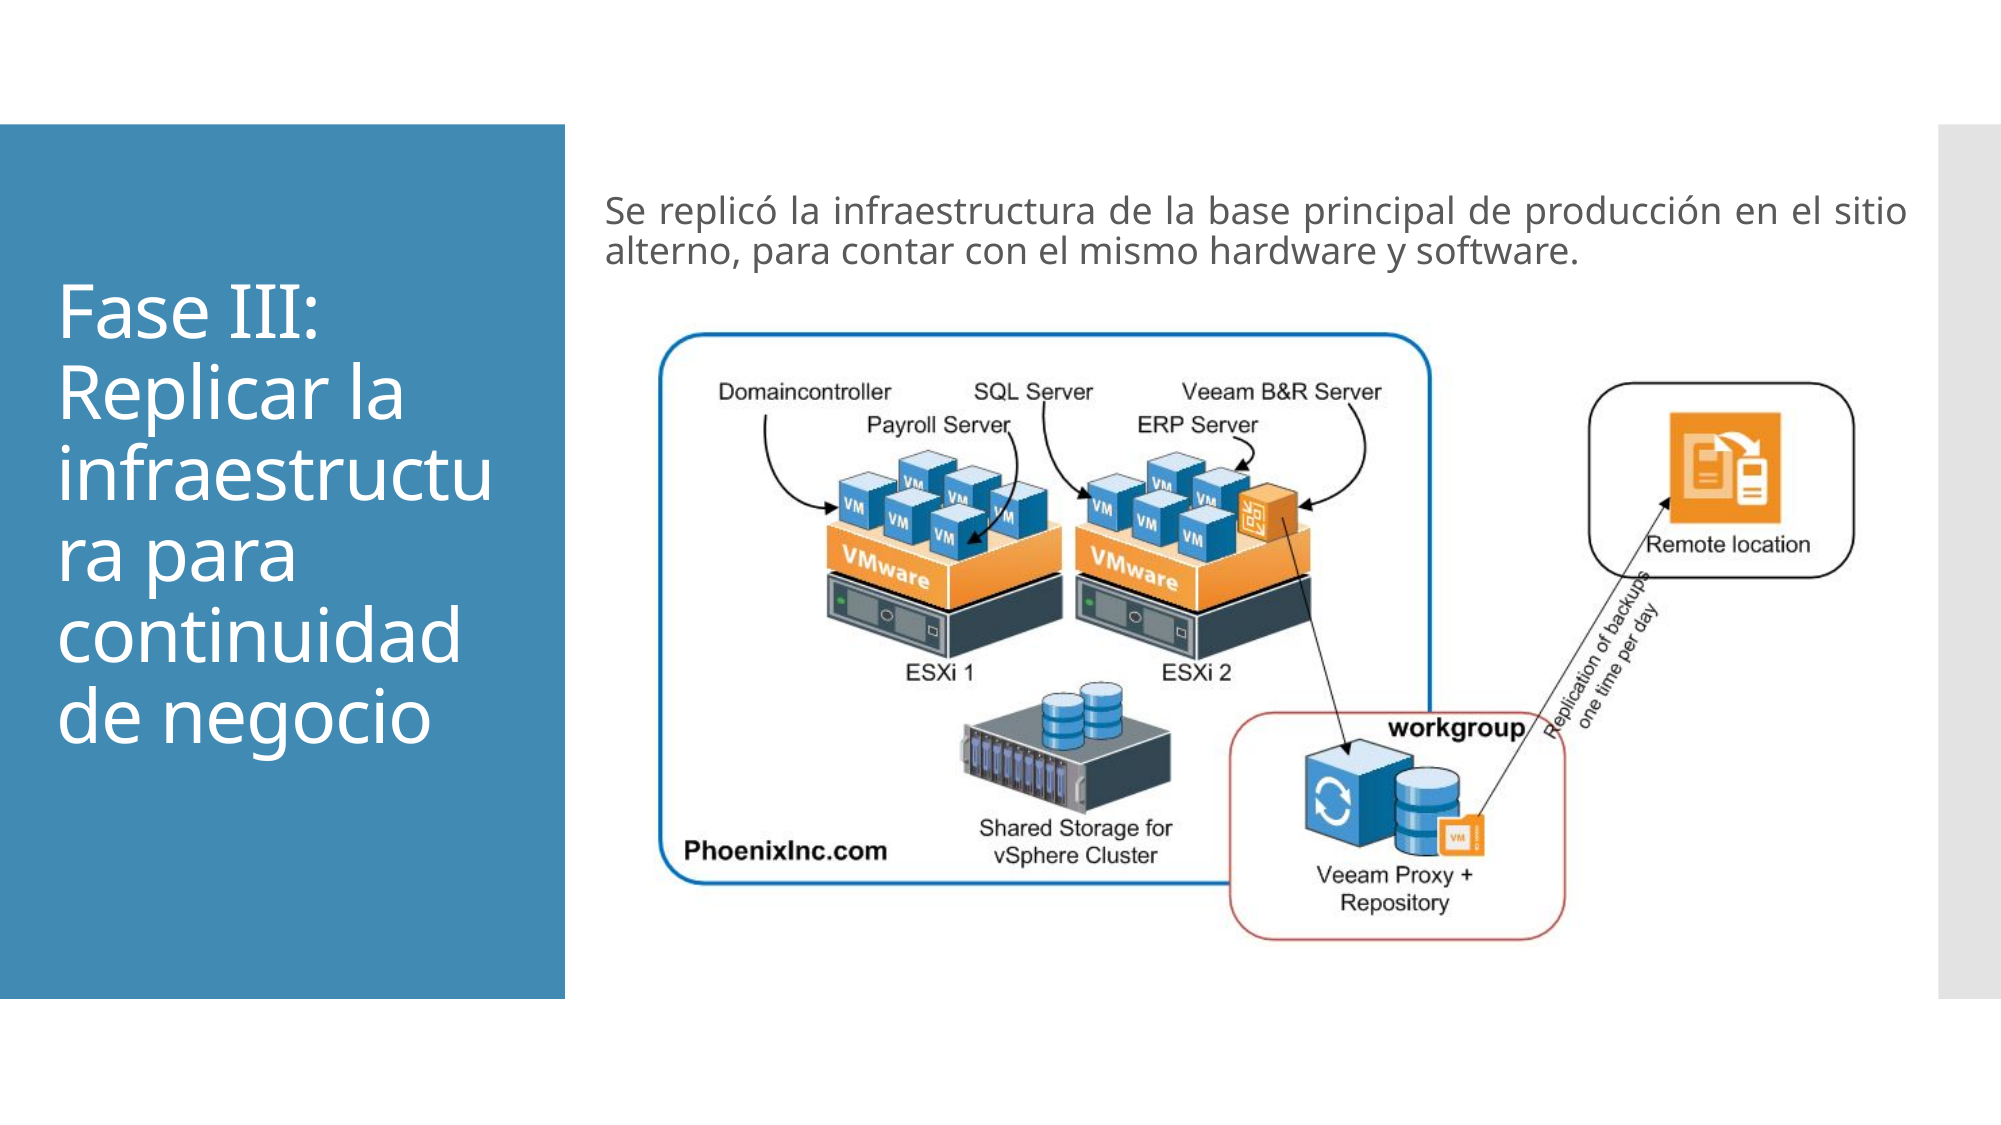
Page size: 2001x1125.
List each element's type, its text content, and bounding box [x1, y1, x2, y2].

text_box Se replicó la infraestructura de la base principal de producción en el sitio alterno, para contar con el mismo hardware y software. [589, 184, 1925, 281]
title Fase III: Replicar la infraestructura para continuidad de negocio [41, 184, 525, 940]
picture [652, 323, 1864, 948]
